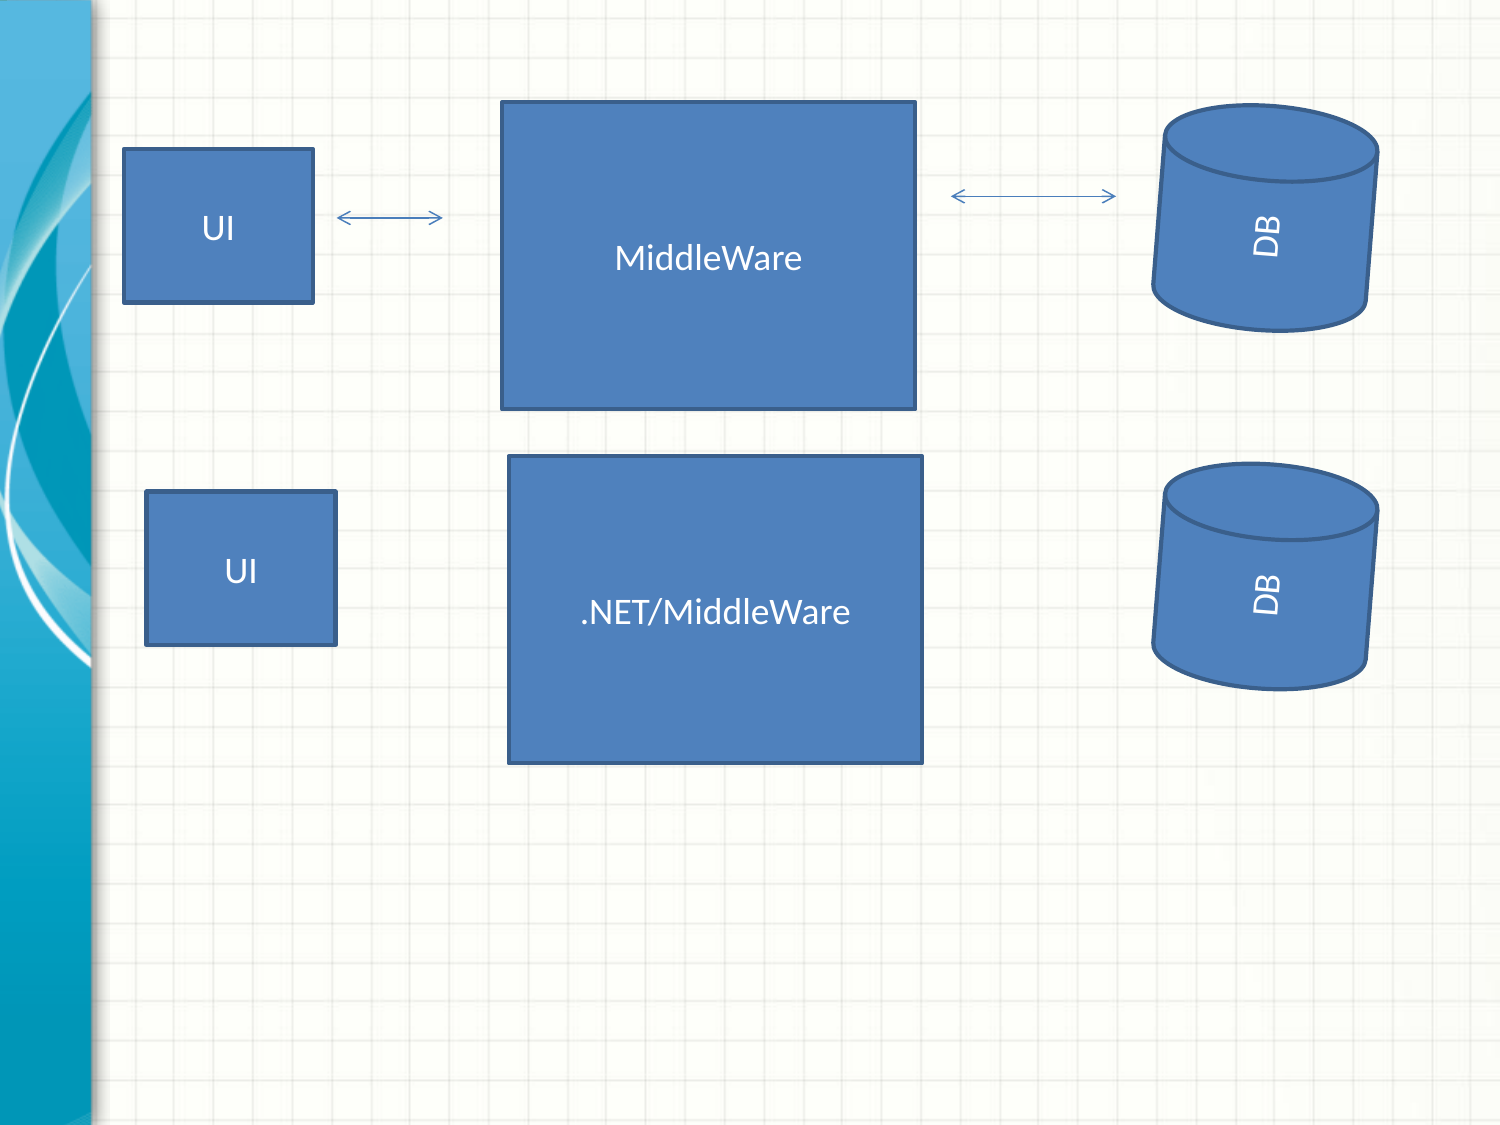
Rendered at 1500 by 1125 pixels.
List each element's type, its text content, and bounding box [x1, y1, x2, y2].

text_box DB [1151, 103, 1380, 333]
text_box MiddleWare [500, 100, 917, 411]
text_box DB [1151, 461, 1380, 692]
picture [0, 0, 1500, 1125]
text_box .NET/MiddleWare [507, 454, 924, 765]
text_box UI [122, 147, 315, 305]
text_box UI [144, 489, 338, 647]
